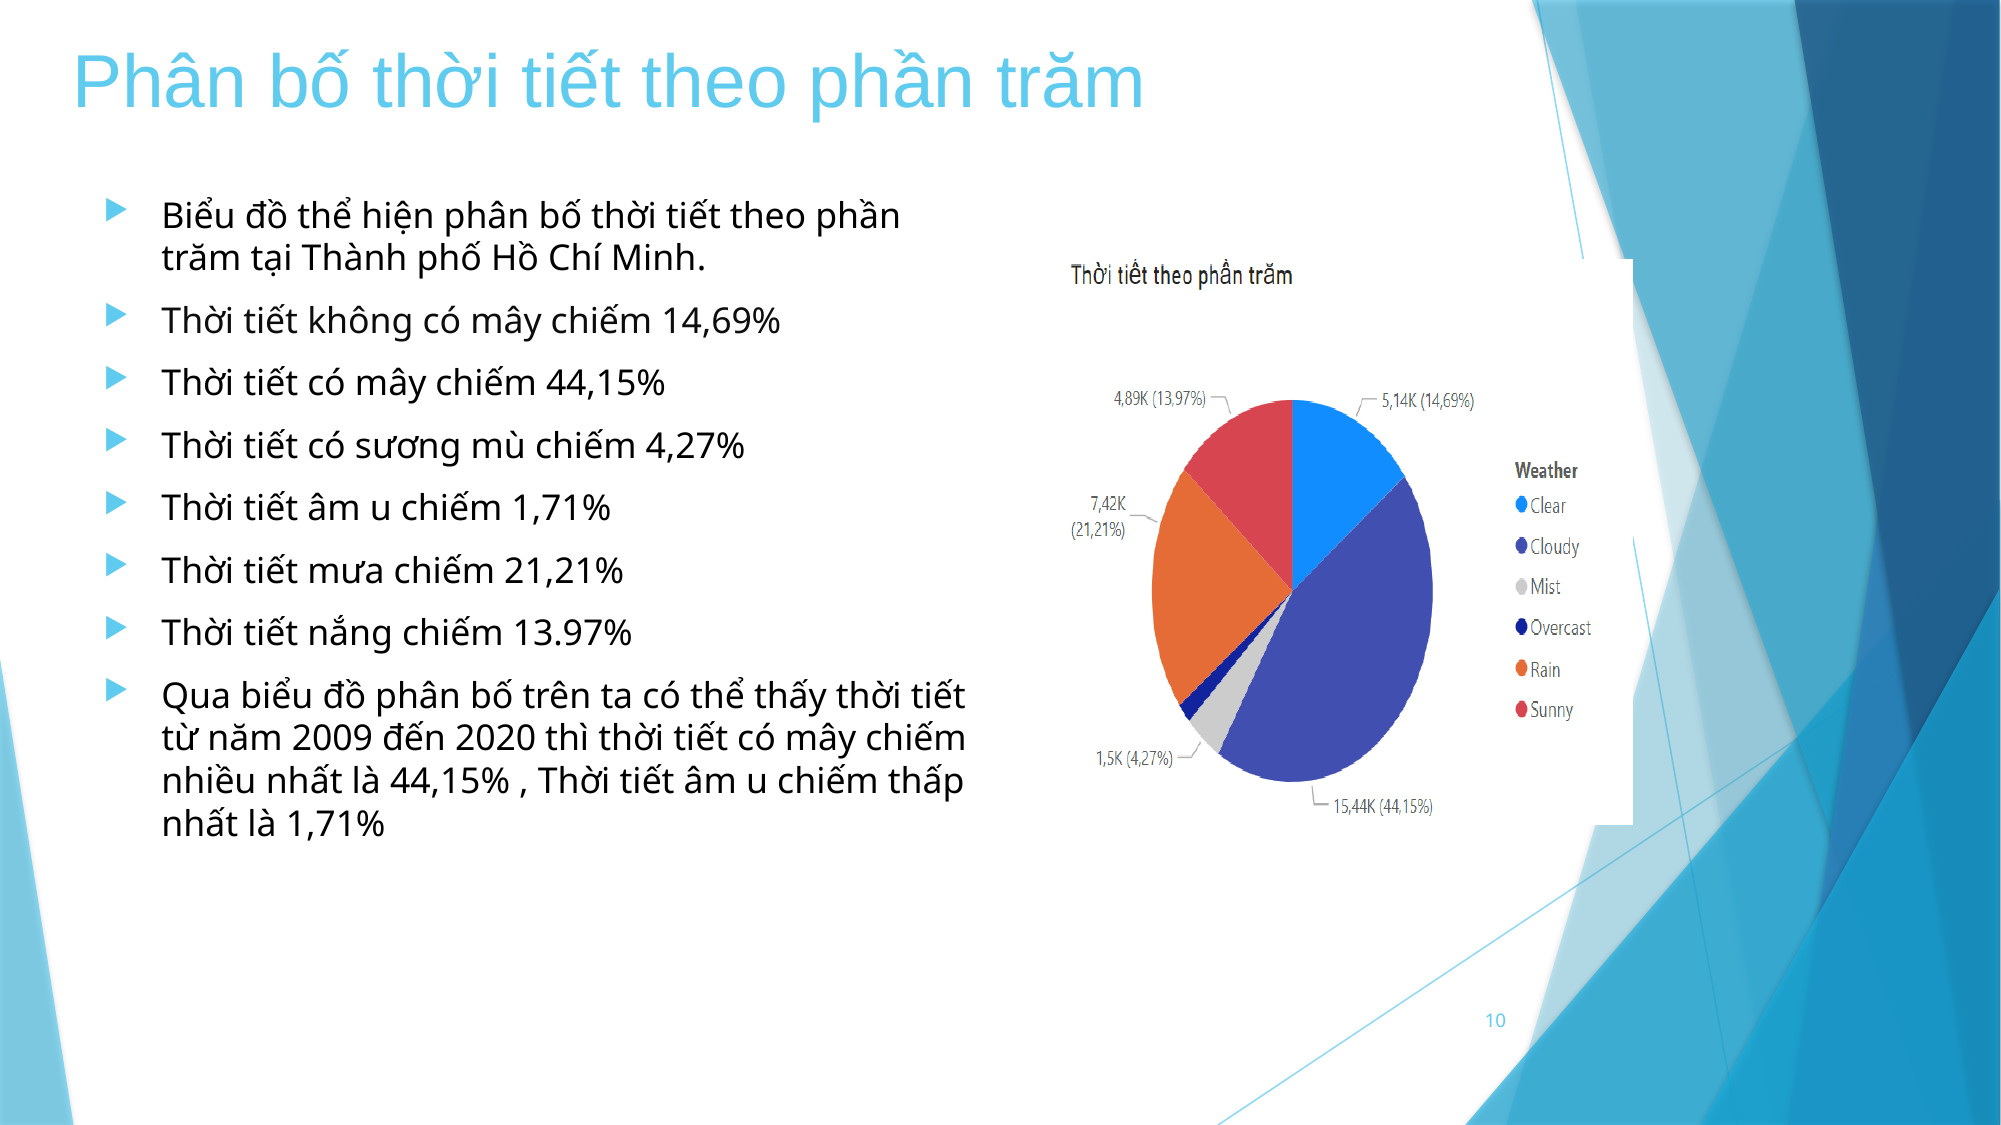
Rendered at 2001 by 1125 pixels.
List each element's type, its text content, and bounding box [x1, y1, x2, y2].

slide_number 10 [1409, 991, 1522, 1051]
title Phân bố thời tiết theo phần trăm [57, 24, 1468, 242]
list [1026, 259, 1633, 826]
text_box Biểu đồ thể hiện phân bố thời tiết theo phần trăm tại Thành phố Hồ Chí Minh. Thời tiết không có mây chiếm 14,69% Thời tiết có mây chiếm 44,15% Thời tiết có sương mù chiếm 4,27% Thời tiết âm u chiếm 1,71% Thời tiết mưa chiếm 21,21% Thời tiết nắng chiếm 13.97% Qua biểu đồ phân bố trên ta có thể thấy thời tiết từ năm 2009 đến 2020 thì thời tiết có mây chiếm nhiều nhất là 44,15% , Thời tiết âm u chiếm thấp nhất là 1,71% [88, 122, 1000, 854]
